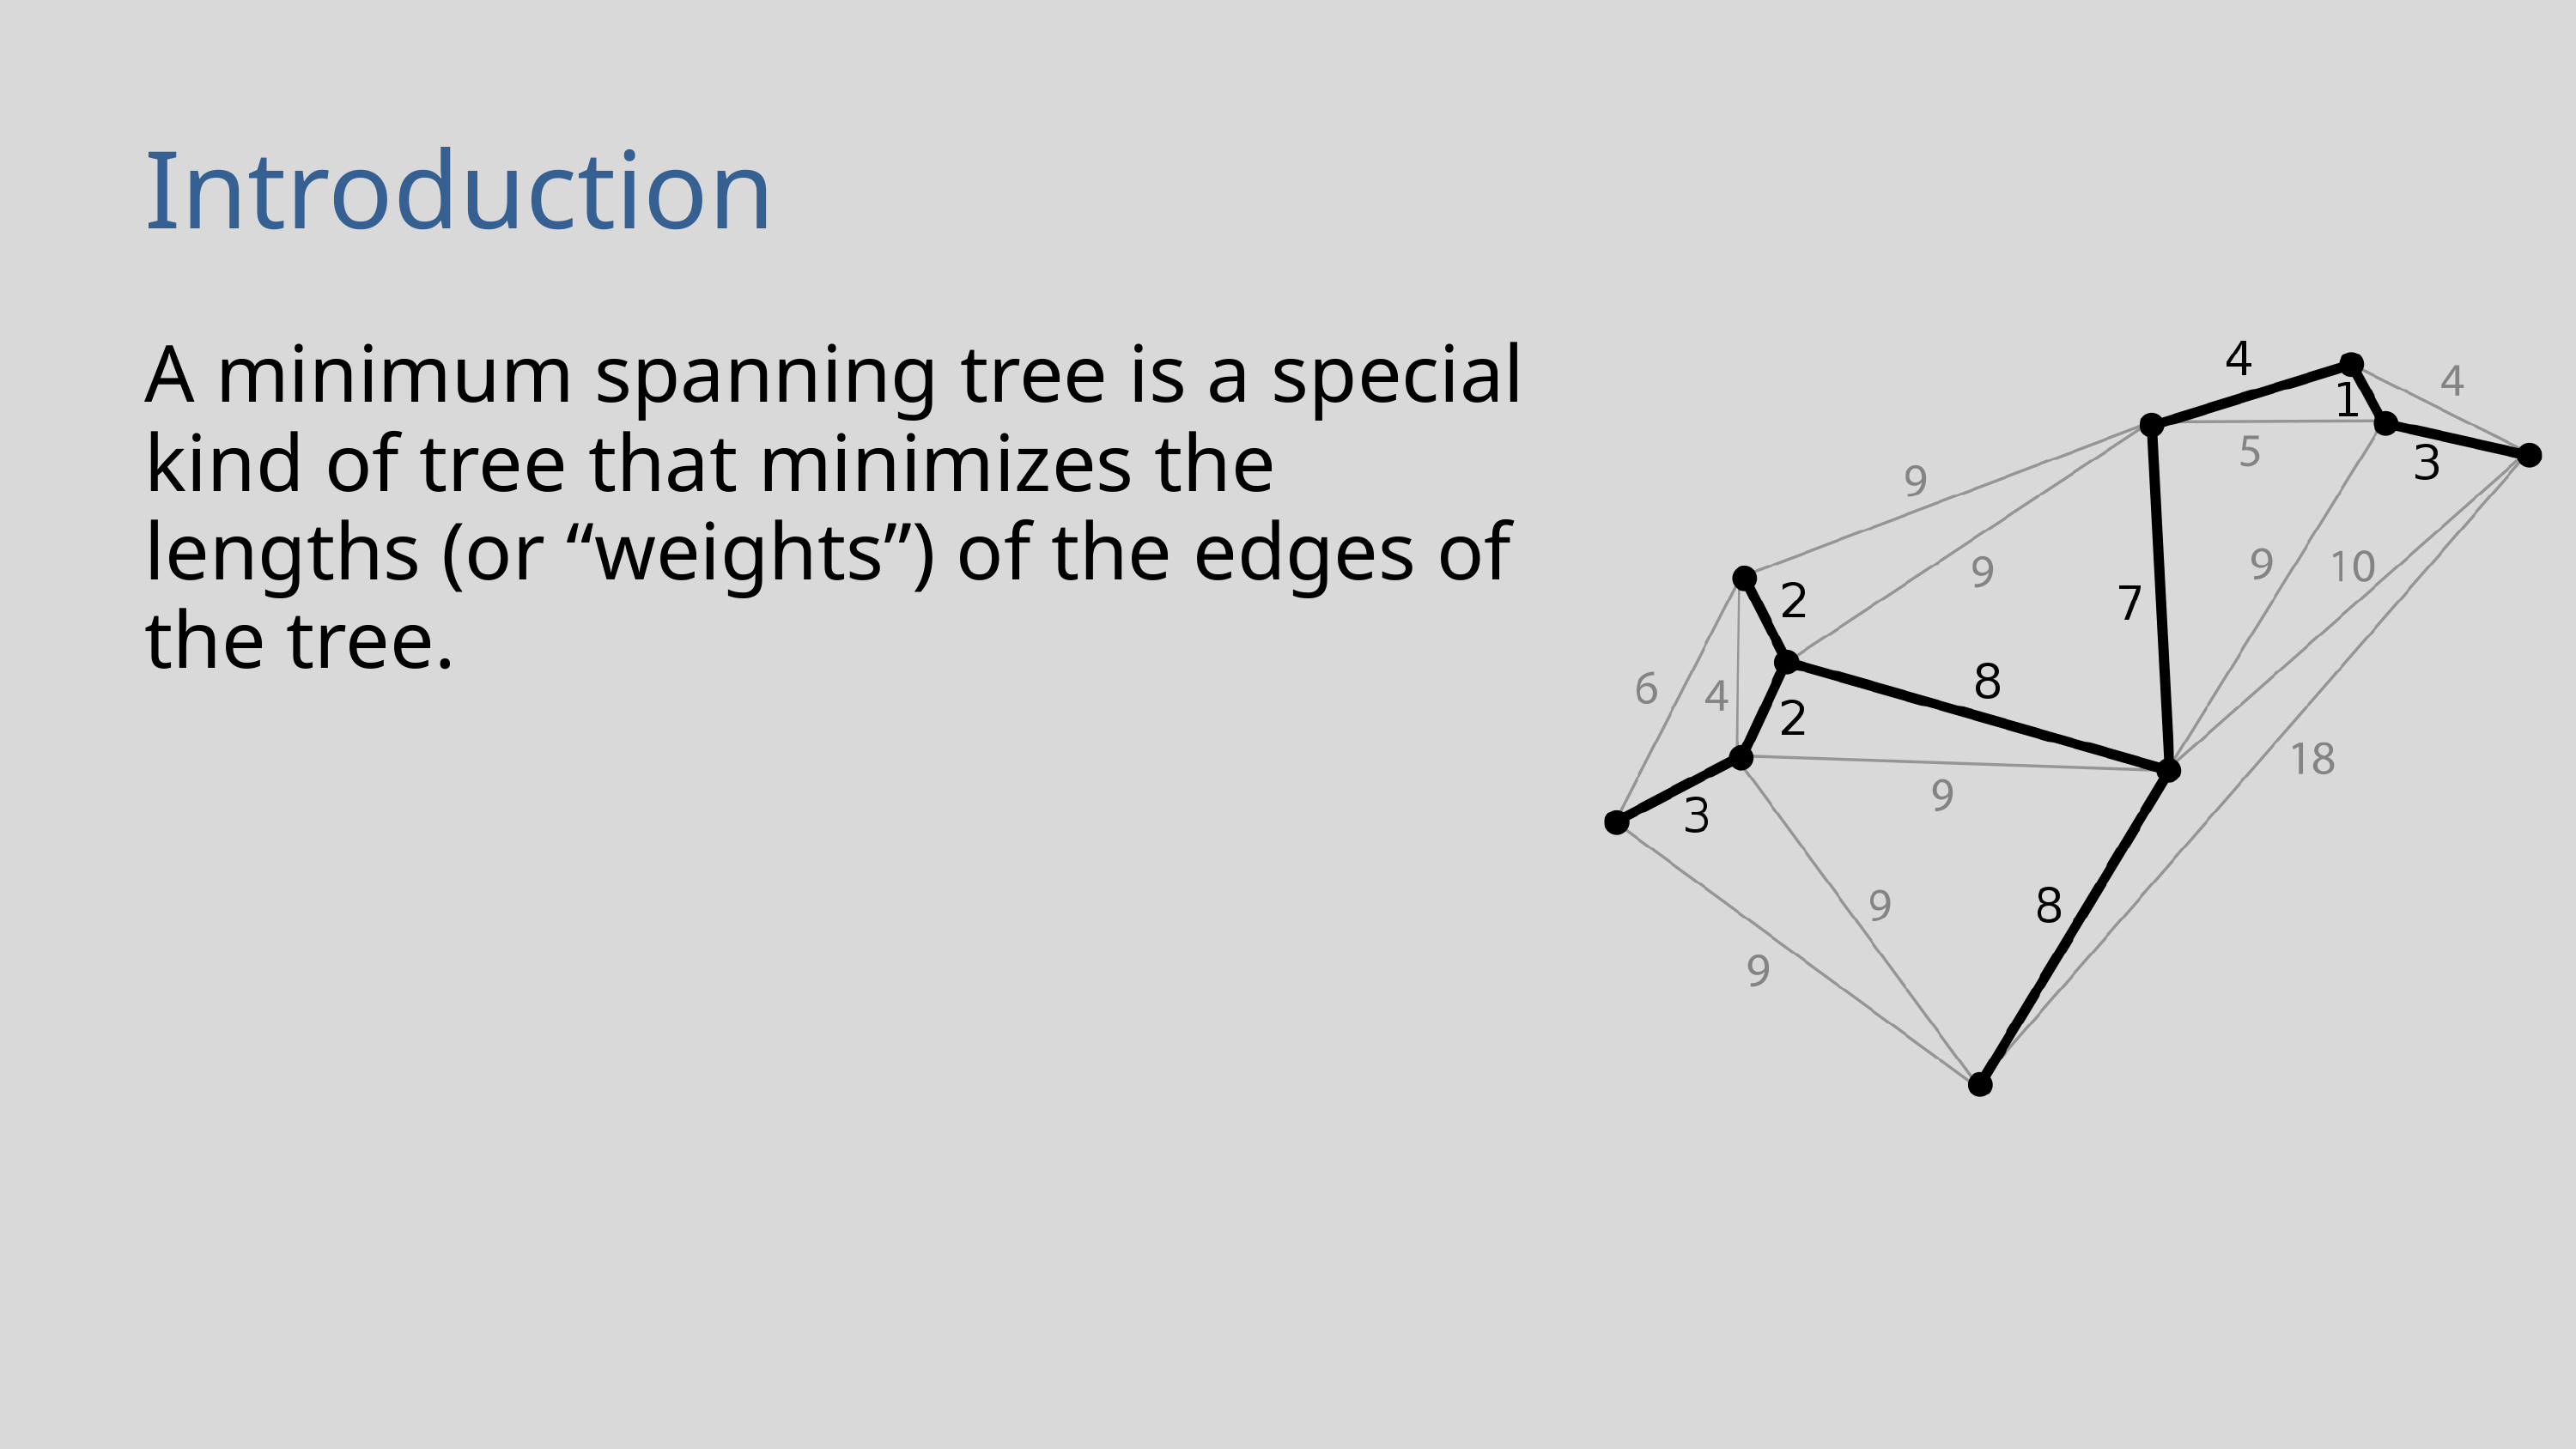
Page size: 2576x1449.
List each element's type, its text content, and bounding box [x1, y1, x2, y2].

picture [1571, 318, 2576, 1130]
text_box Introduction [144, 144, 1018, 251]
text_box A minimum spanning tree is a special kind of tree that minimizes the lengths (or “weights”) of the edges of the tree. [144, 330, 1559, 684]
